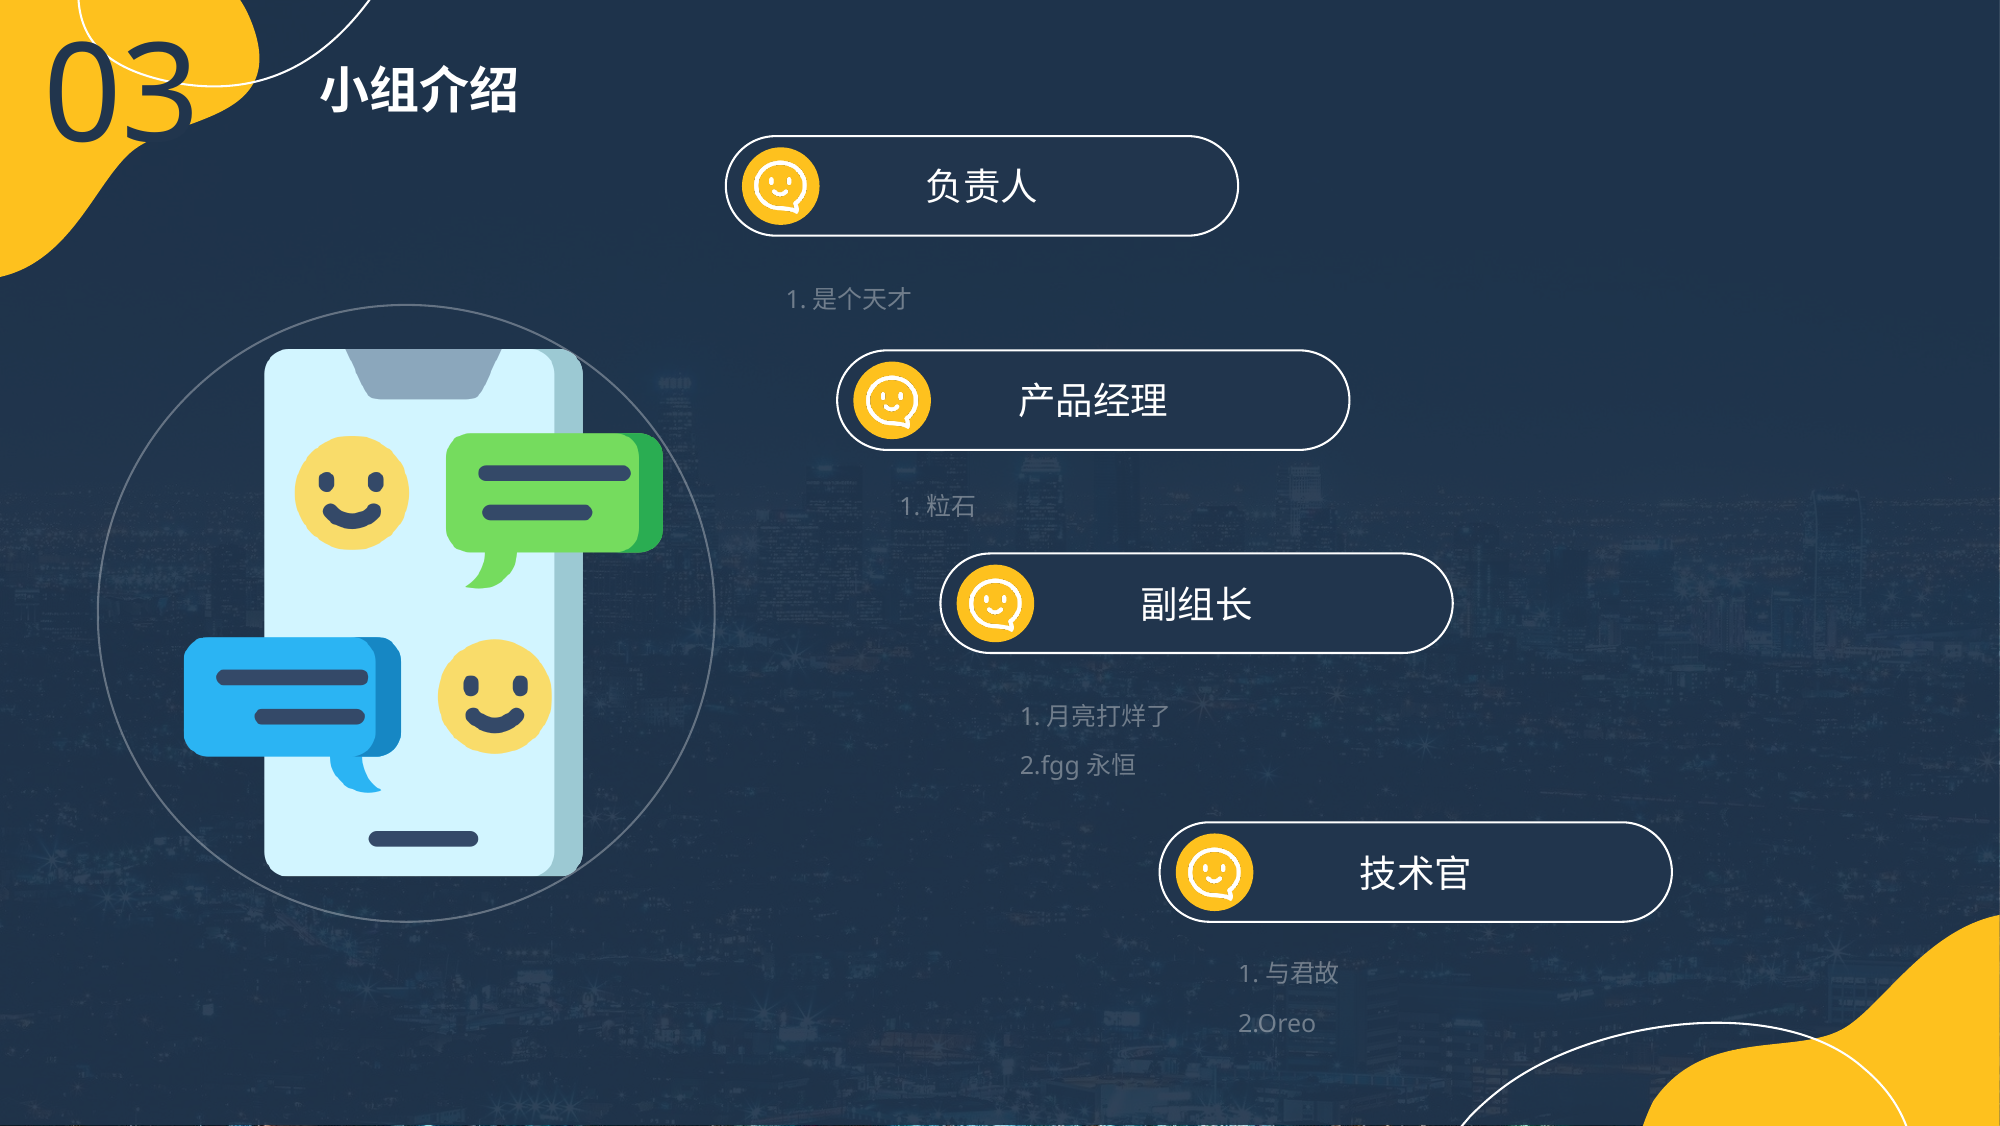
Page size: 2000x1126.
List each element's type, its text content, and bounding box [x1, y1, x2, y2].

picture [159, 323, 687, 902]
text_box 1.与君故 2.Oreo [1238, 942, 1738, 1038]
text_box 1.粒石 [899, 475, 1399, 520]
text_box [1159, 822, 1672, 922]
text_box 小组介绍 [304, 51, 677, 127]
text_box 1.月亮打烊了 2.fgg永恒 [1019, 685, 1520, 780]
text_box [837, 350, 1350, 450]
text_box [725, 136, 1239, 236]
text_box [97, 286, 751, 922]
text_box 03 [28, 0, 216, 177]
text_box 1.是个天才 [785, 268, 1285, 314]
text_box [940, 553, 1453, 653]
